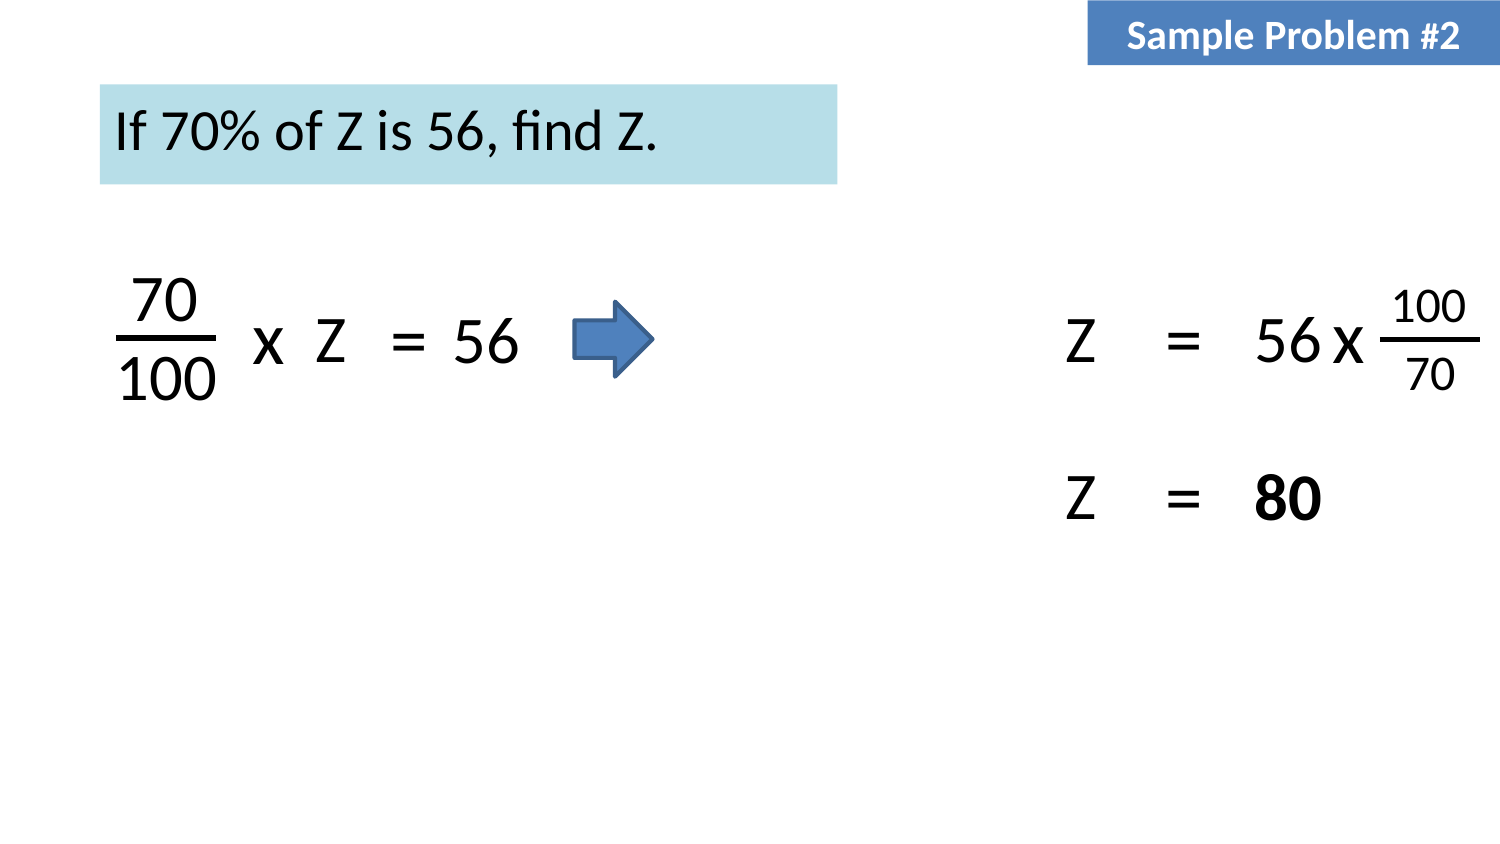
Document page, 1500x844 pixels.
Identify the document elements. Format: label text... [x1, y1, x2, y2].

text_box 70 [1390, 333, 1471, 337]
text_box = [1150, 440, 1218, 546]
text_box Z [1050, 445, 1112, 541]
text_box x [237, 281, 301, 387]
text_box = [1150, 283, 1218, 389]
text_box 100 [100, 326, 232, 422]
text_box Sample Problem #2 [1085, 0, 1500, 67]
text_box Z [301, 288, 362, 384]
text_box [572, 299, 655, 379]
text_box 70 [115, 247, 214, 326]
text_box Z [1050, 287, 1112, 383]
text_box 56 [1239, 288, 1317, 384]
text_box 80 [1239, 446, 1337, 541]
text_box 70 [1390, 348, 1471, 409]
text_box 56 [443, 289, 536, 385]
list If 70% of Z is 56, find Z. [99, 84, 838, 185]
text_box x [1317, 280, 1380, 386]
text_box = [375, 284, 443, 389]
text_box 100 [1375, 264, 1482, 340]
